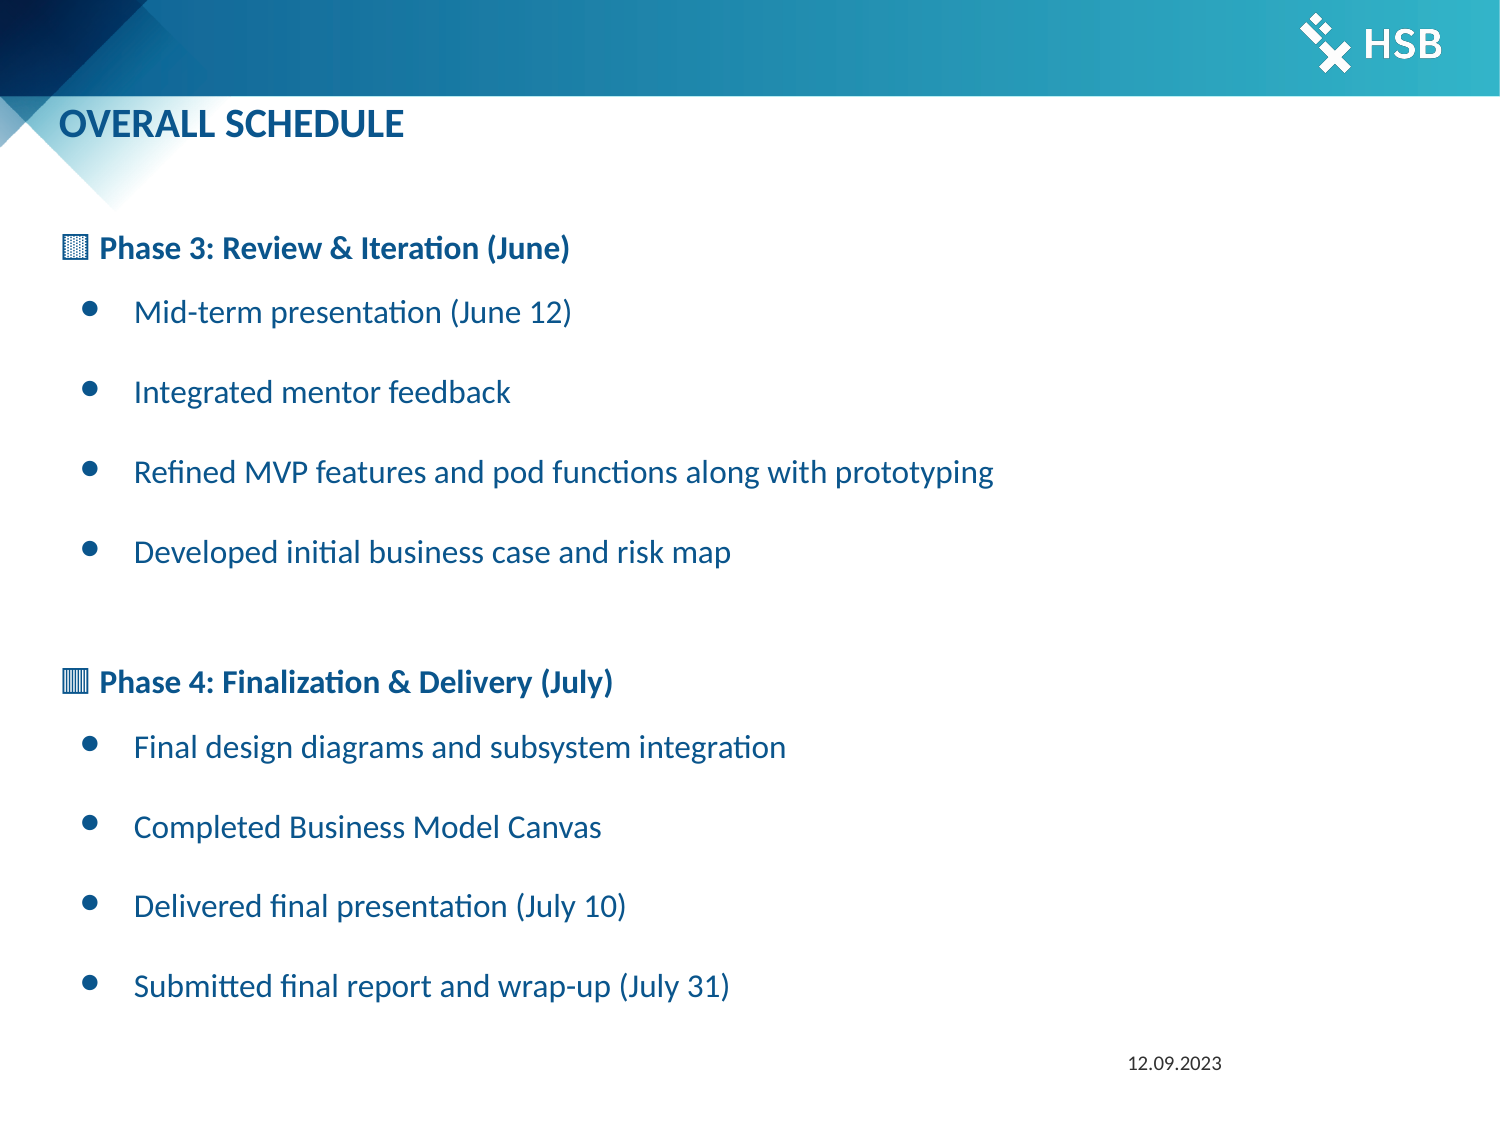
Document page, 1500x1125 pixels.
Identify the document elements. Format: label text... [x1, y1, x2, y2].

list 🟨 Phase 3: Review & Iteration (June) Mid-term presentation (June 12) Integrated mentor feedback Refined MVP features and pod functions along with prototyping Developed initial business case and risk map 🟥 Phase 4: Finalization & Delivery (July) Final design diagrams and subsystem integration Completed Business Model Canvas Delivered final presentation (July 10) Submitted final report and wrap-up (July 31) [58, 225, 1441, 1012]
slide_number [1092, 1048, 1257, 1077]
title OVERALL SCHEDULE [58, 95, 1441, 197]
picture [0, 0, 1500, 1125]
